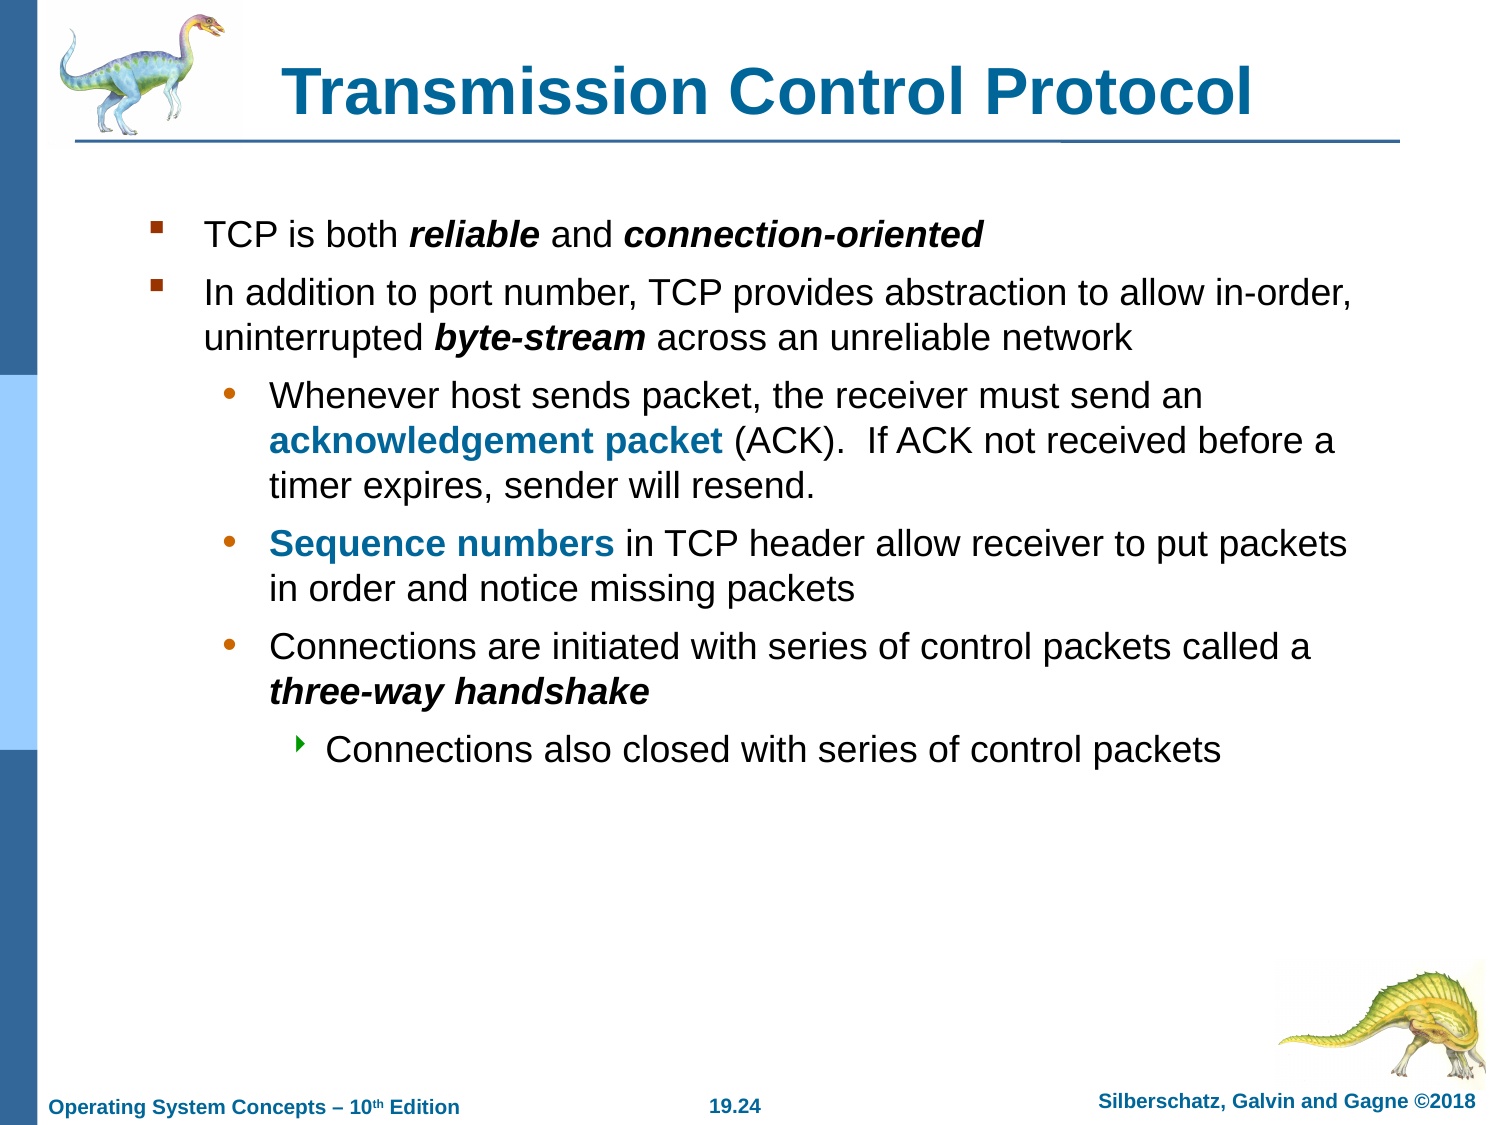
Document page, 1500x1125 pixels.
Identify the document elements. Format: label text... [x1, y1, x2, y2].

title Transmission Control Protocol [136, 41, 1400, 136]
picture [46, 0, 243, 149]
picture [1275, 959, 1486, 1090]
list TCP is both reliable and connection-oriented In addition to port number, TCP provides abstraction to allow in-order, uninterrupted byte-stream across an unreliable network Whenever host sends packet, the receiver must send an acknowledgement packet (ACK). If ACK not received before a timer expires, sender will resend. Sequence numbers in TCP header allow receiver to put packets in order and notice missing packets Connections are initiated with series of control packets called a three-way handshake Connections also closed with series of control packets [132, 202, 1400, 946]
